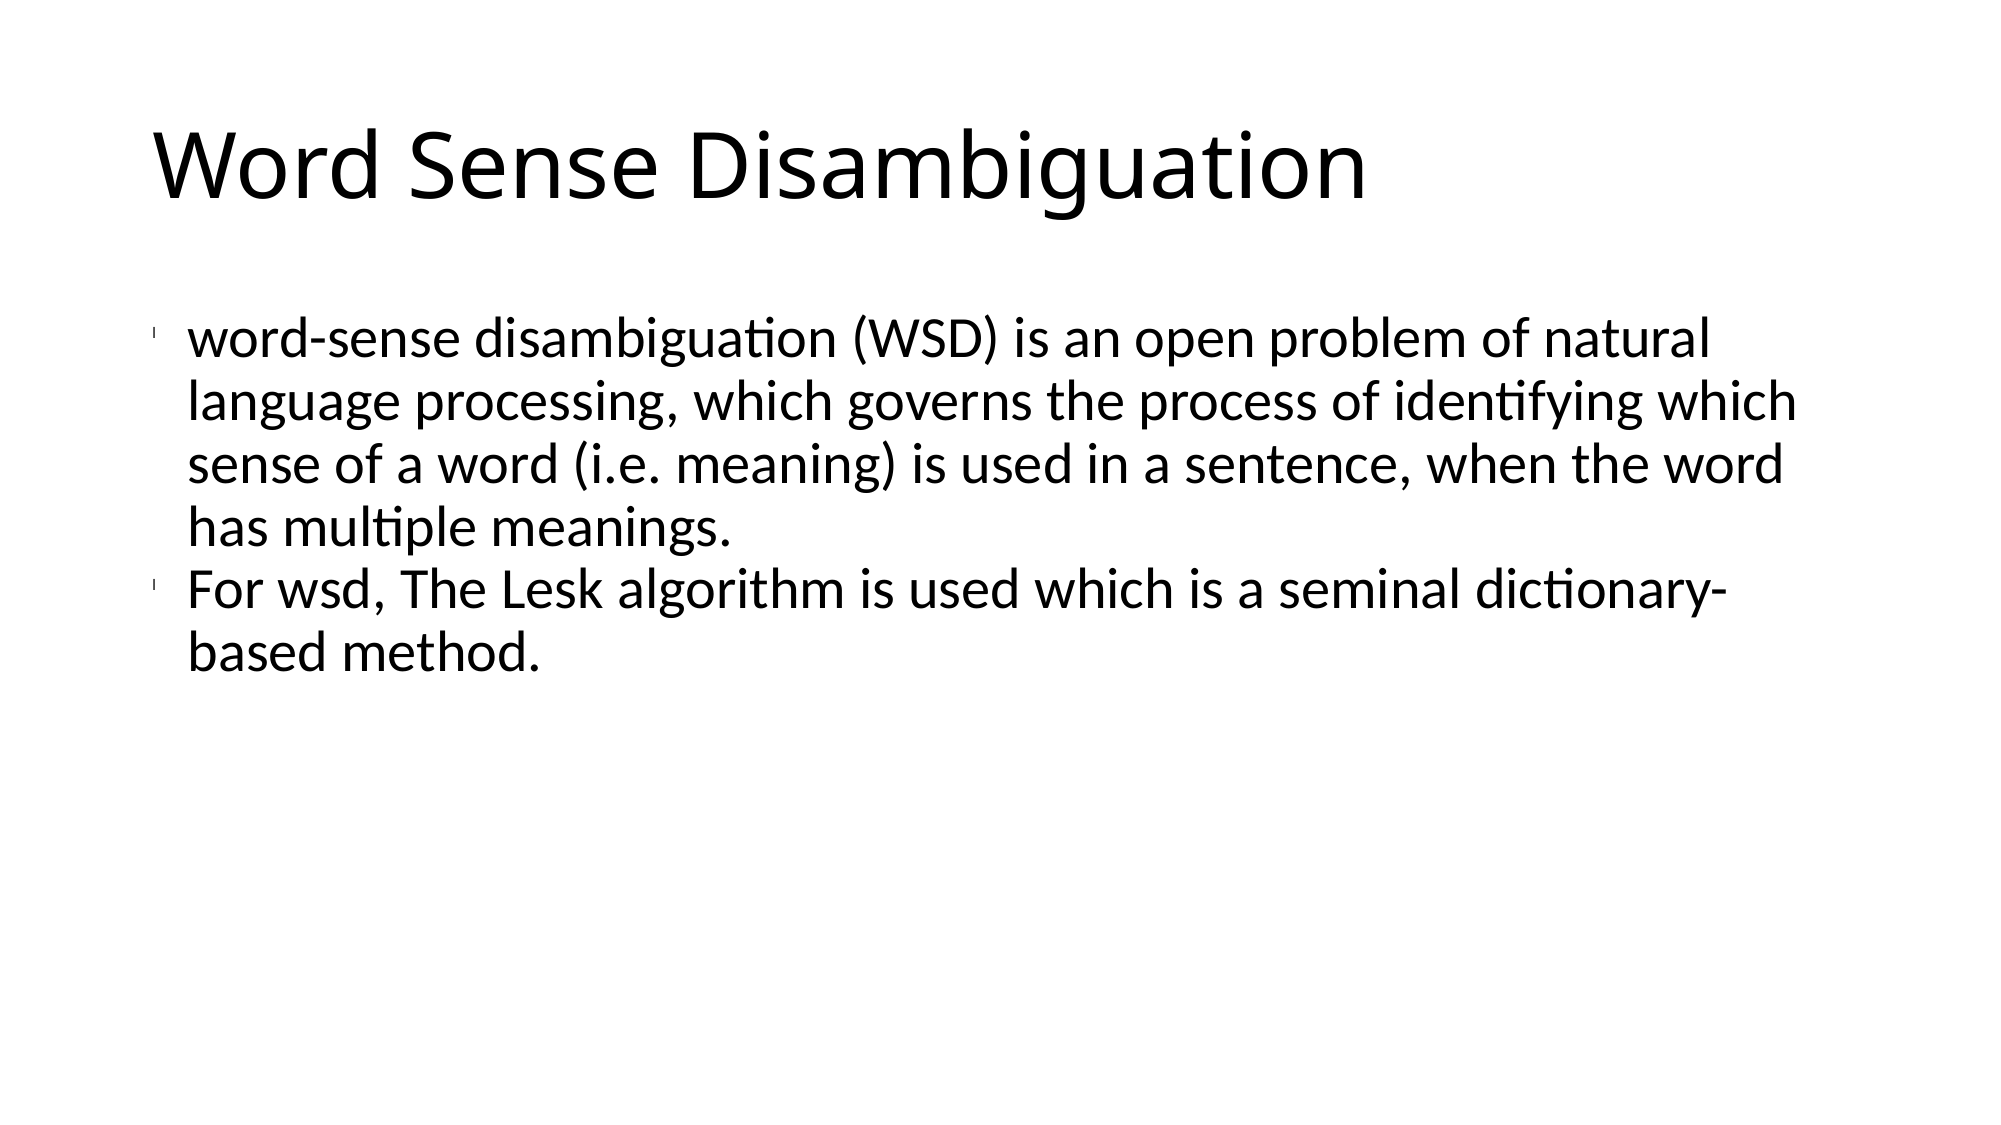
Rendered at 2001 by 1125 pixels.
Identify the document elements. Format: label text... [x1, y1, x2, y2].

text_box word-sense disambiguation (WSD) is an open problem of natural language processing, which governs the process of identifying which sense of a word (i.e. meaning) is used in a sentence, when the word has multiple meanings. For wsd, The Lesk algorithm is used which is a seminal dictionary-based method. [137, 299, 1863, 1014]
text_box Word Sense Disambiguation [137, 59, 1863, 278]
